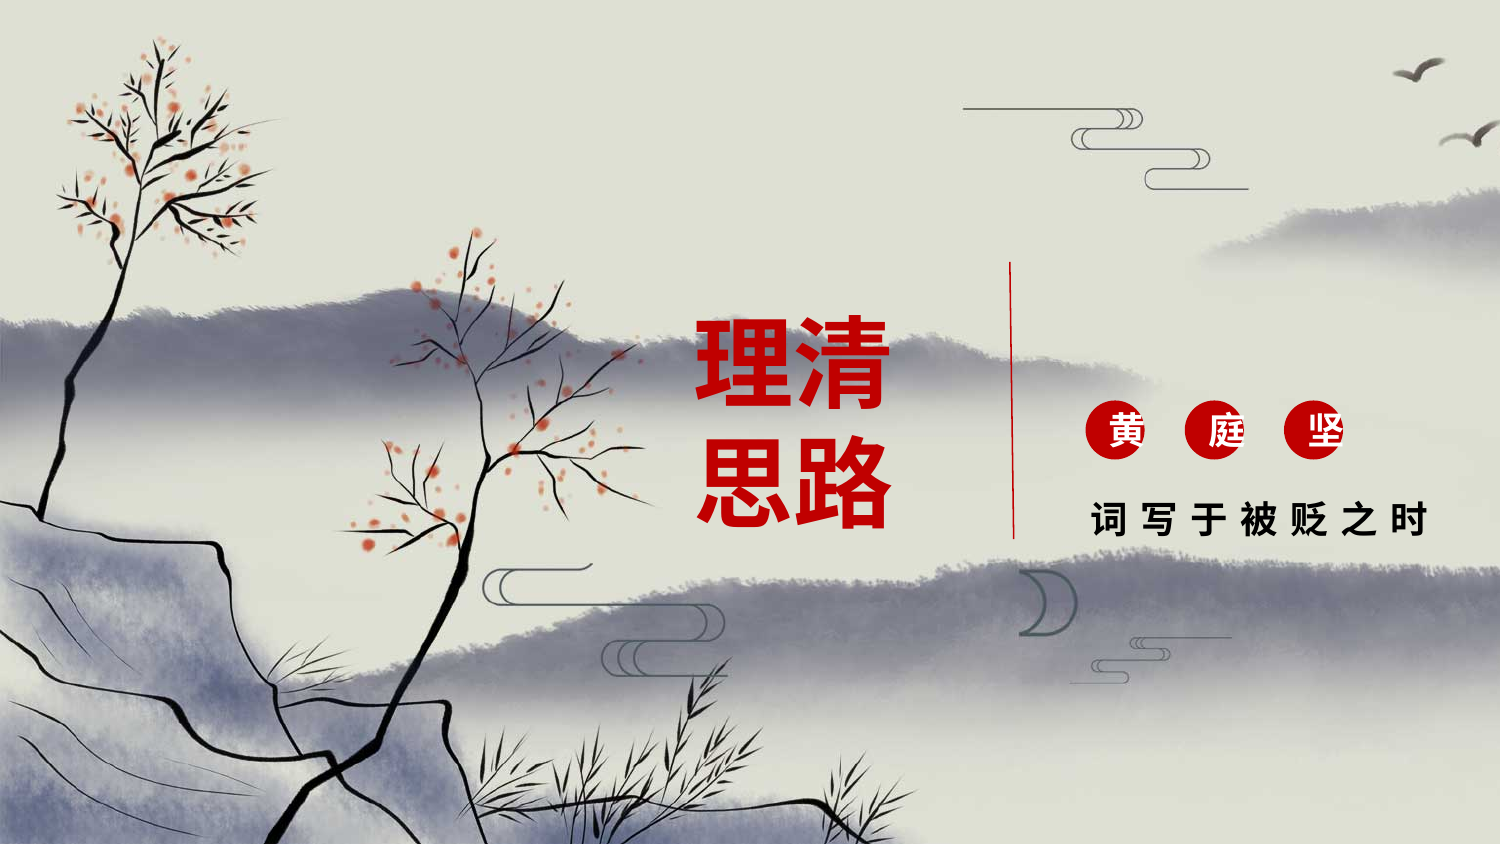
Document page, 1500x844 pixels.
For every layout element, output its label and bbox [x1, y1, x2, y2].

picture [0, 0, 1500, 844]
text_box [1009, 261, 1014, 540]
